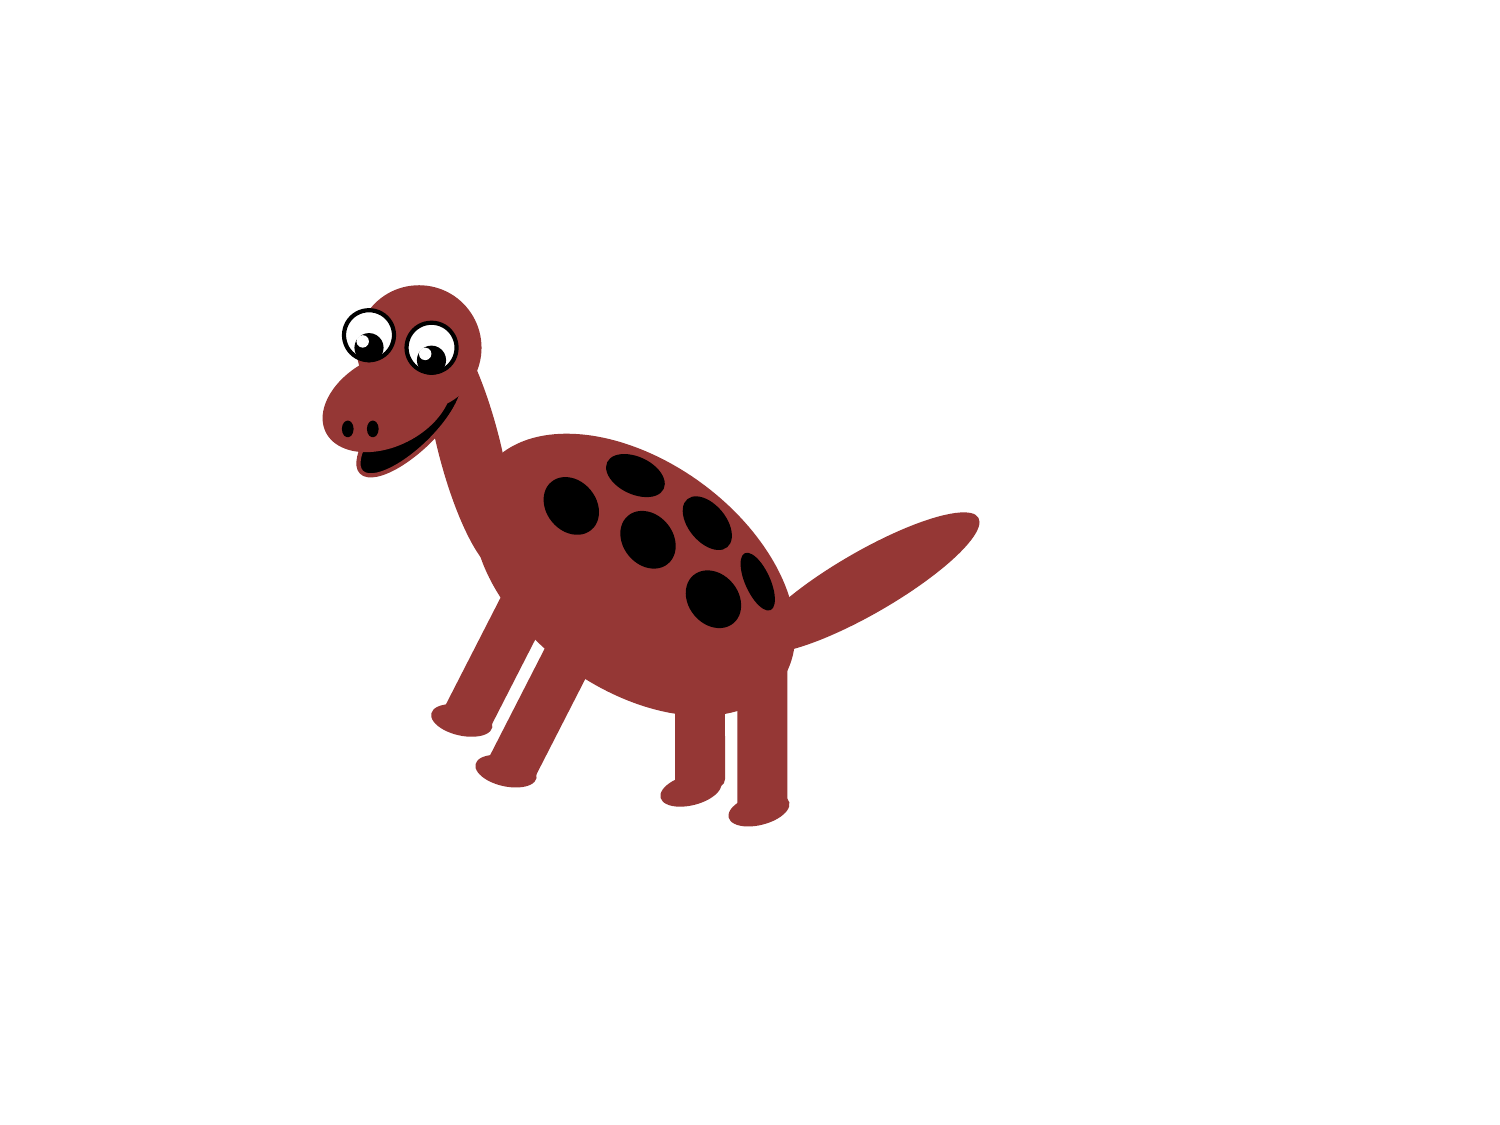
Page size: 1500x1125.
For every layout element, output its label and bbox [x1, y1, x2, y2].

text_box [735, 697, 790, 801]
text_box [672, 714, 728, 787]
text_box [452, 460, 816, 689]
text_box [658, 771, 724, 809]
text_box [820, 510, 982, 643]
text_box [726, 791, 792, 829]
text_box [318, 284, 501, 576]
text_box [451, 696, 577, 781]
